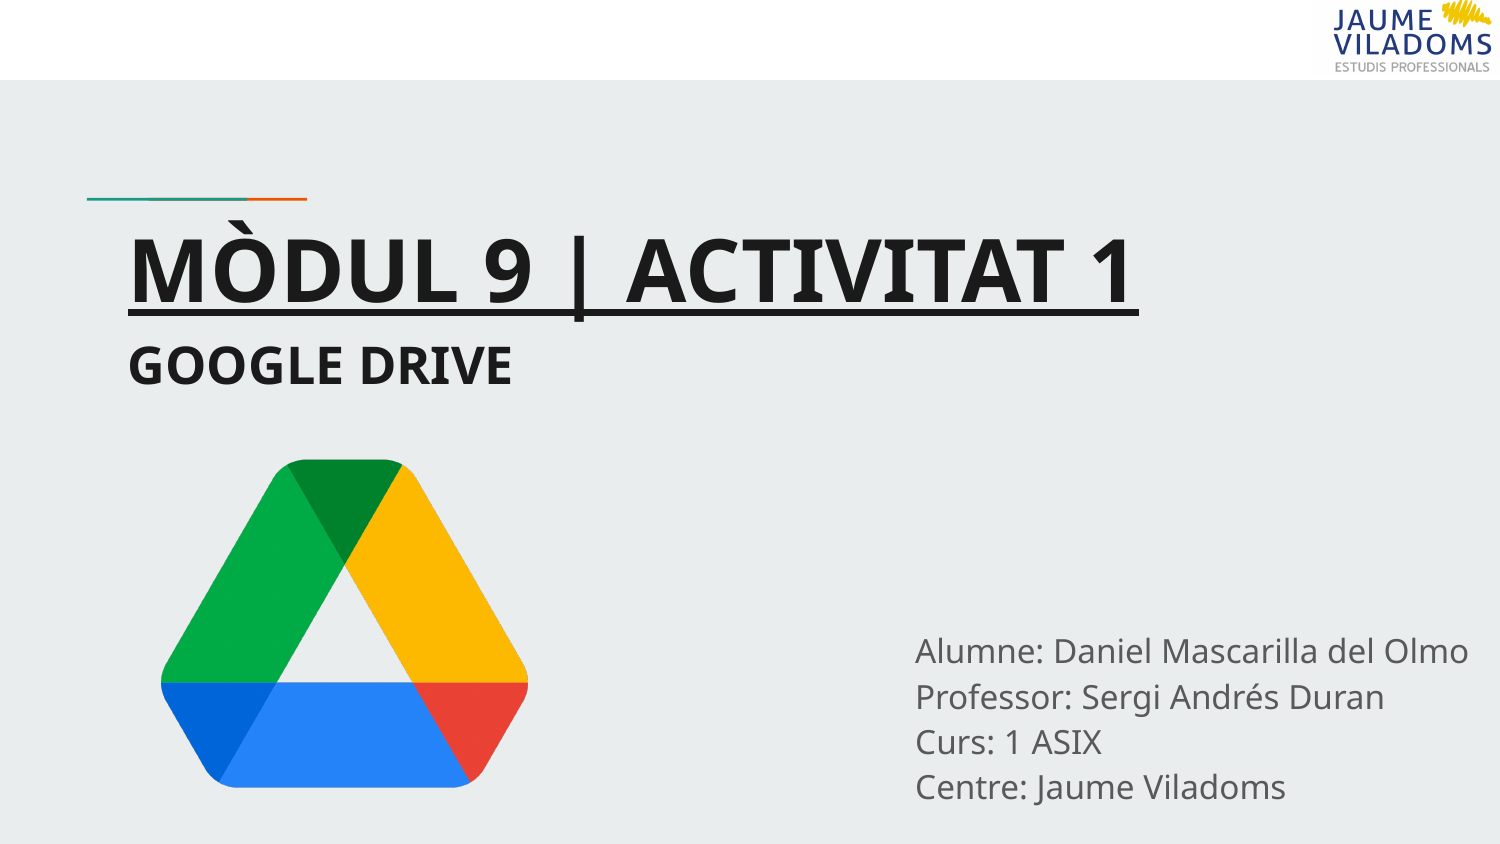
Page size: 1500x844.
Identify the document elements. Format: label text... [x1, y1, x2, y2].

picture [161, 459, 528, 788]
picture [1313, 0, 1500, 77]
title MÒDUL 9 | ACTIVITAT 1 GOOGLE DRIVE [112, 194, 1374, 468]
subtitle Alumne: Daniel Mascarilla del Olmo Professor: Sergi Andrés Duran Curs: 1 ASIX Centre: Jaume Viladoms [900, 613, 1492, 827]
